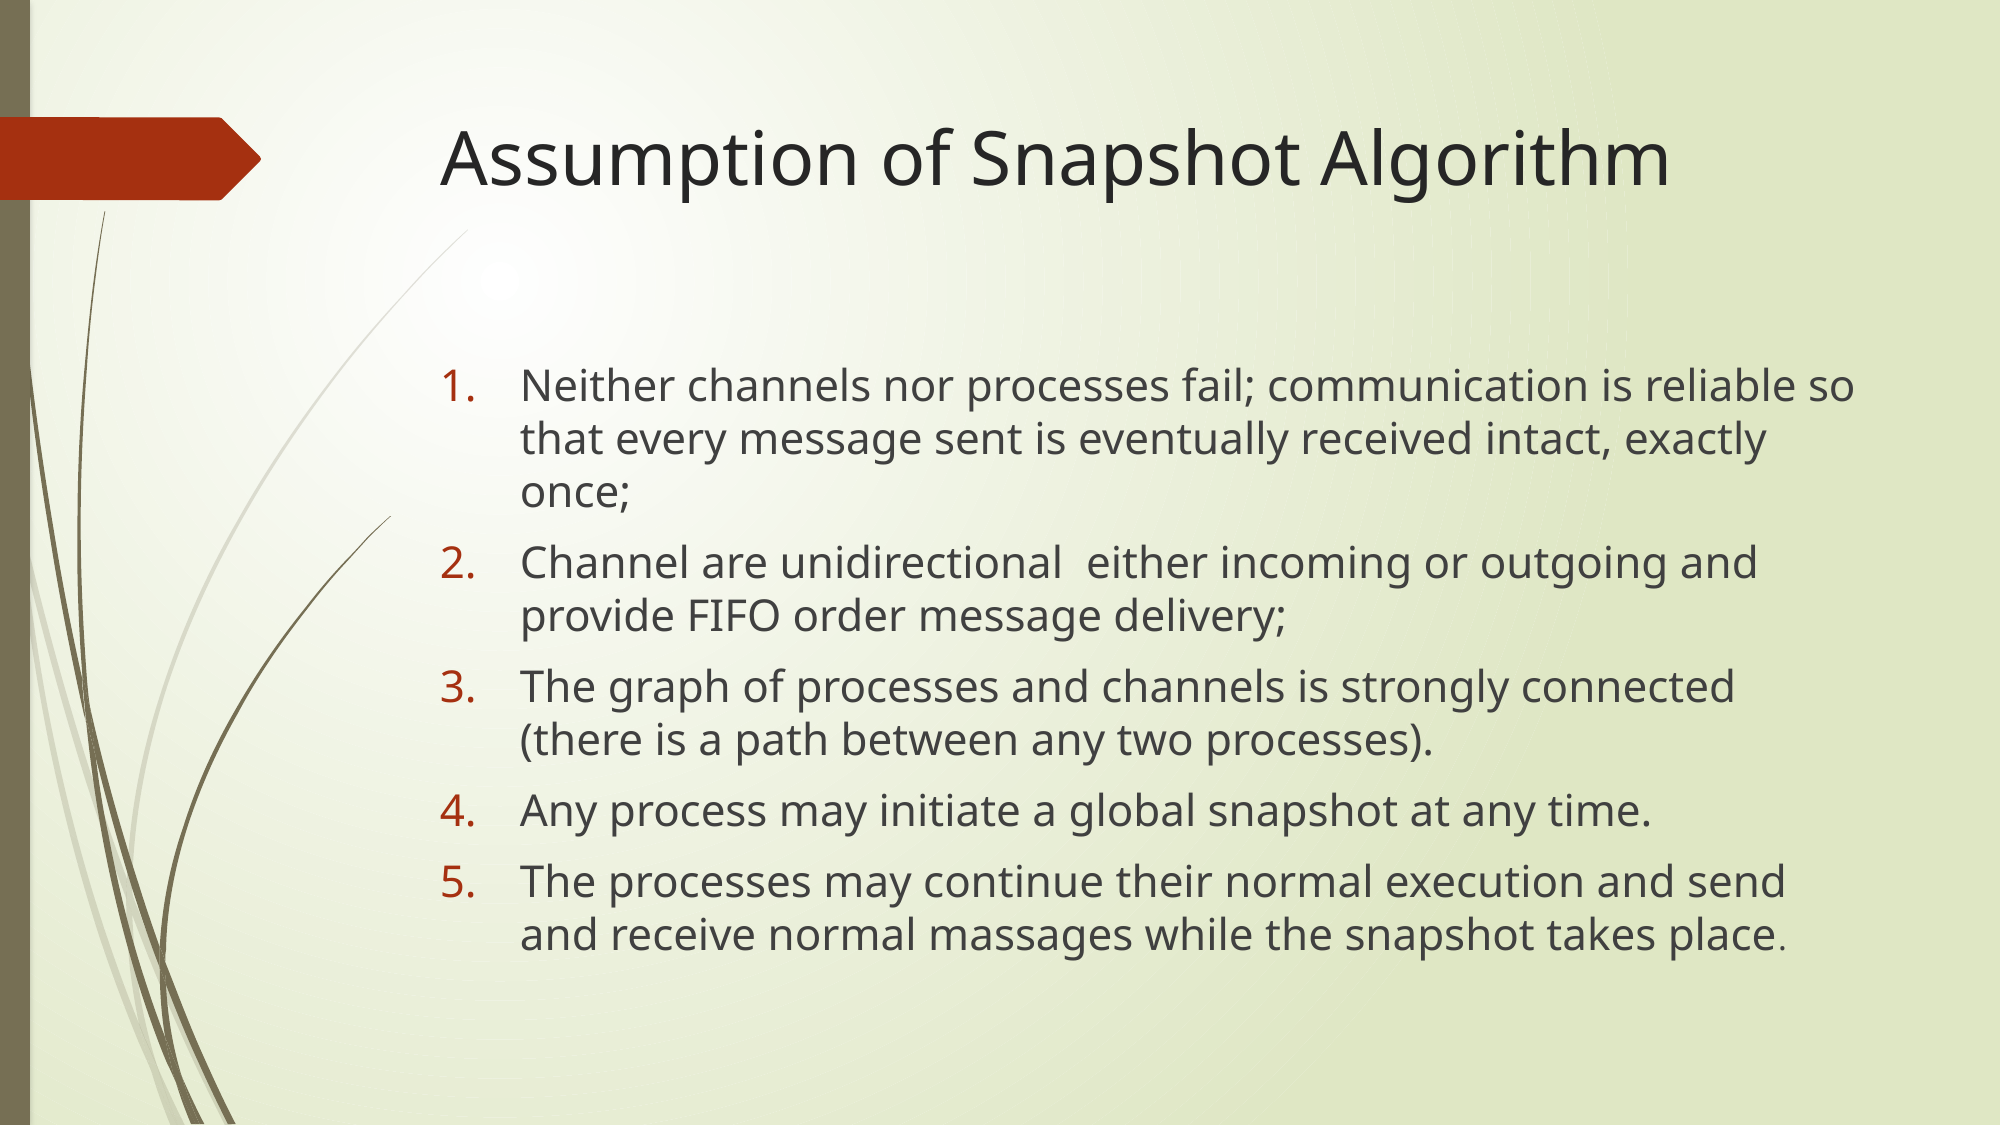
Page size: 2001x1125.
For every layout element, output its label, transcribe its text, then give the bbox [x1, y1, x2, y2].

list Neither channels nor processes fail; communication is reliable so that every message sent is eventually received intact, exactly once; Channel are unidirectional either incoming or outgoing and provide FIFO order message delivery; The graph of processes and channels is strongly connected (there is a path between any two processes). Any process may initiate a global snapshot at any time. The processes may continue their normal execution and send and receive normal massages while the snapshot takes place. [424, 350, 1888, 970]
title Assumption of Snapshot Algorithm [425, 102, 1888, 313]
